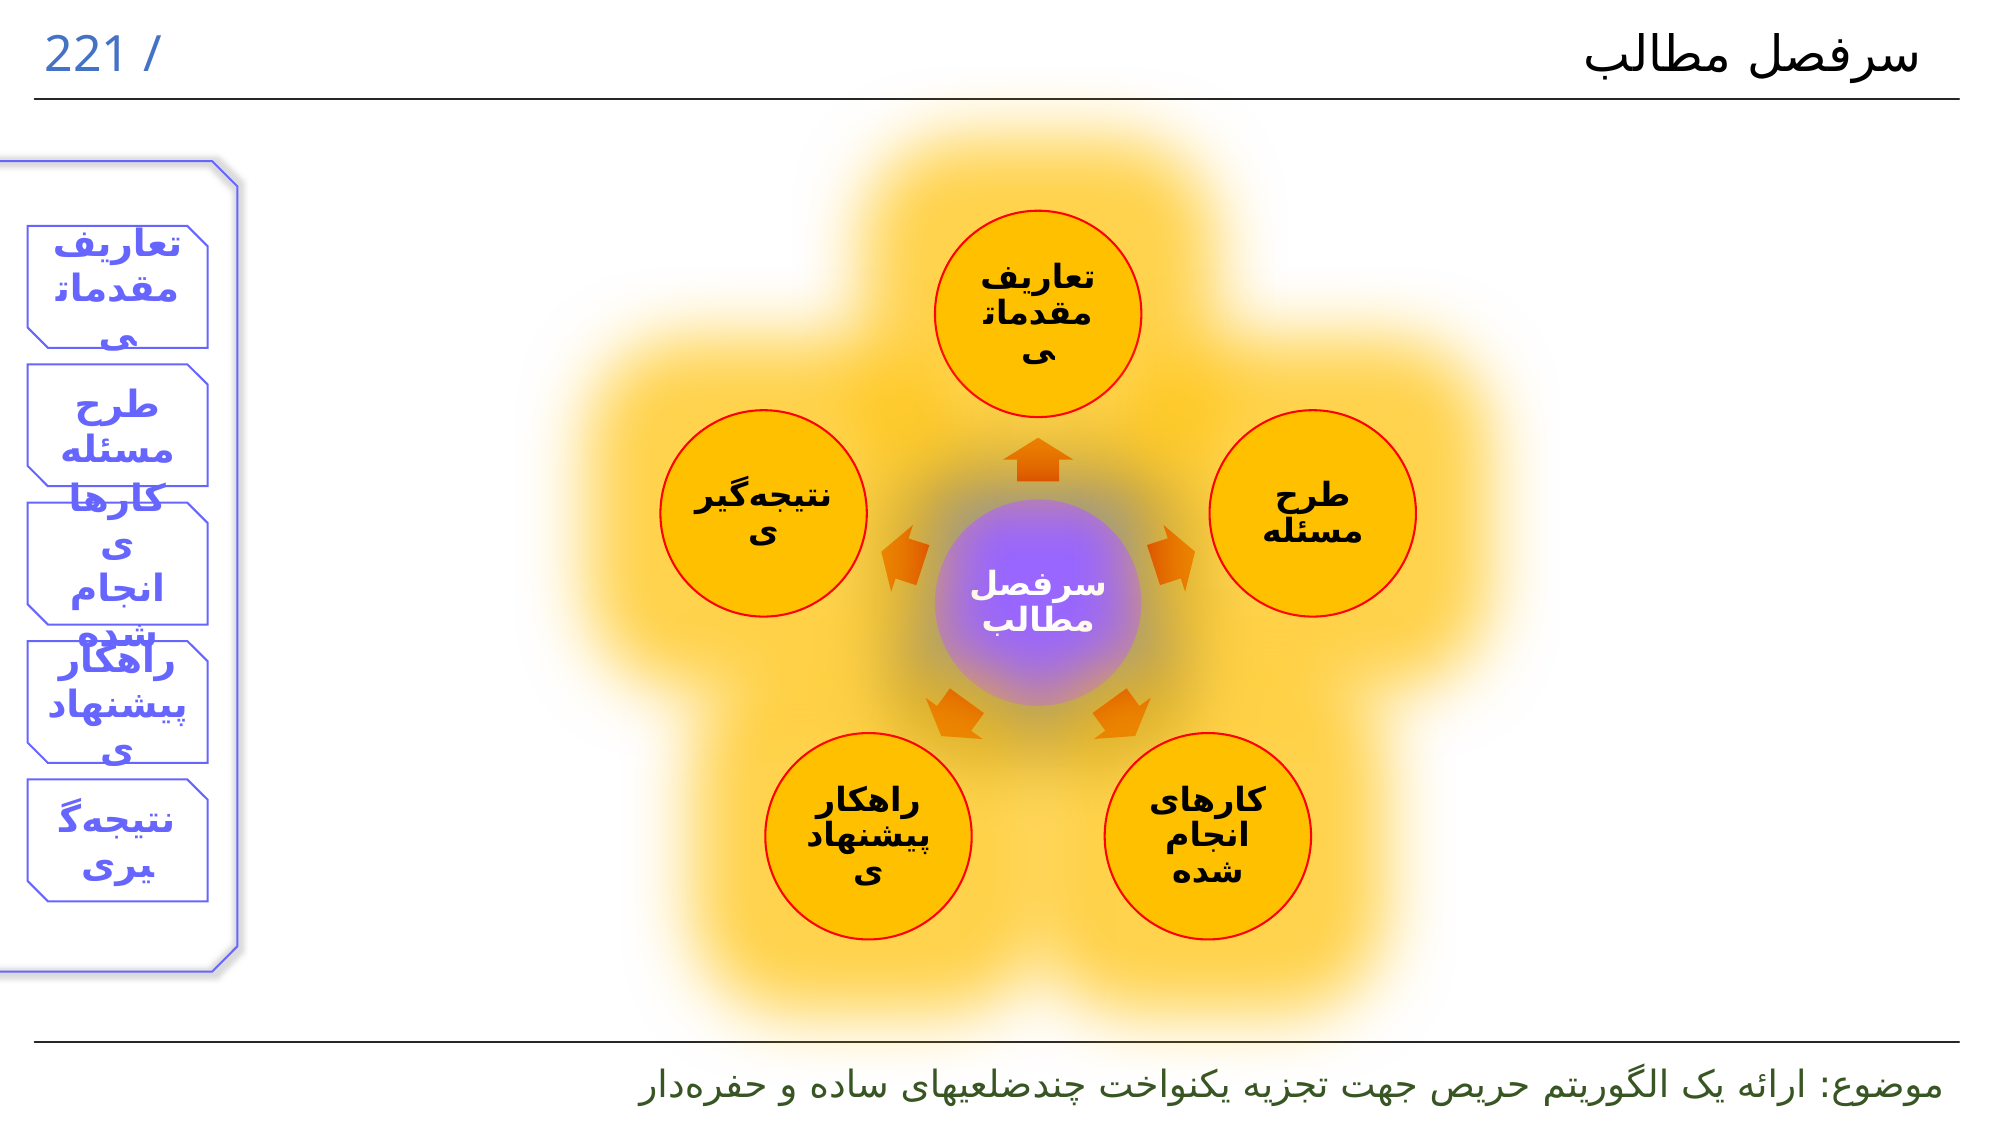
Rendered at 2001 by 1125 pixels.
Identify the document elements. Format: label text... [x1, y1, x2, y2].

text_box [505, 210, 1571, 940]
list سرفصل مطالب [291, 20, 1937, 88]
